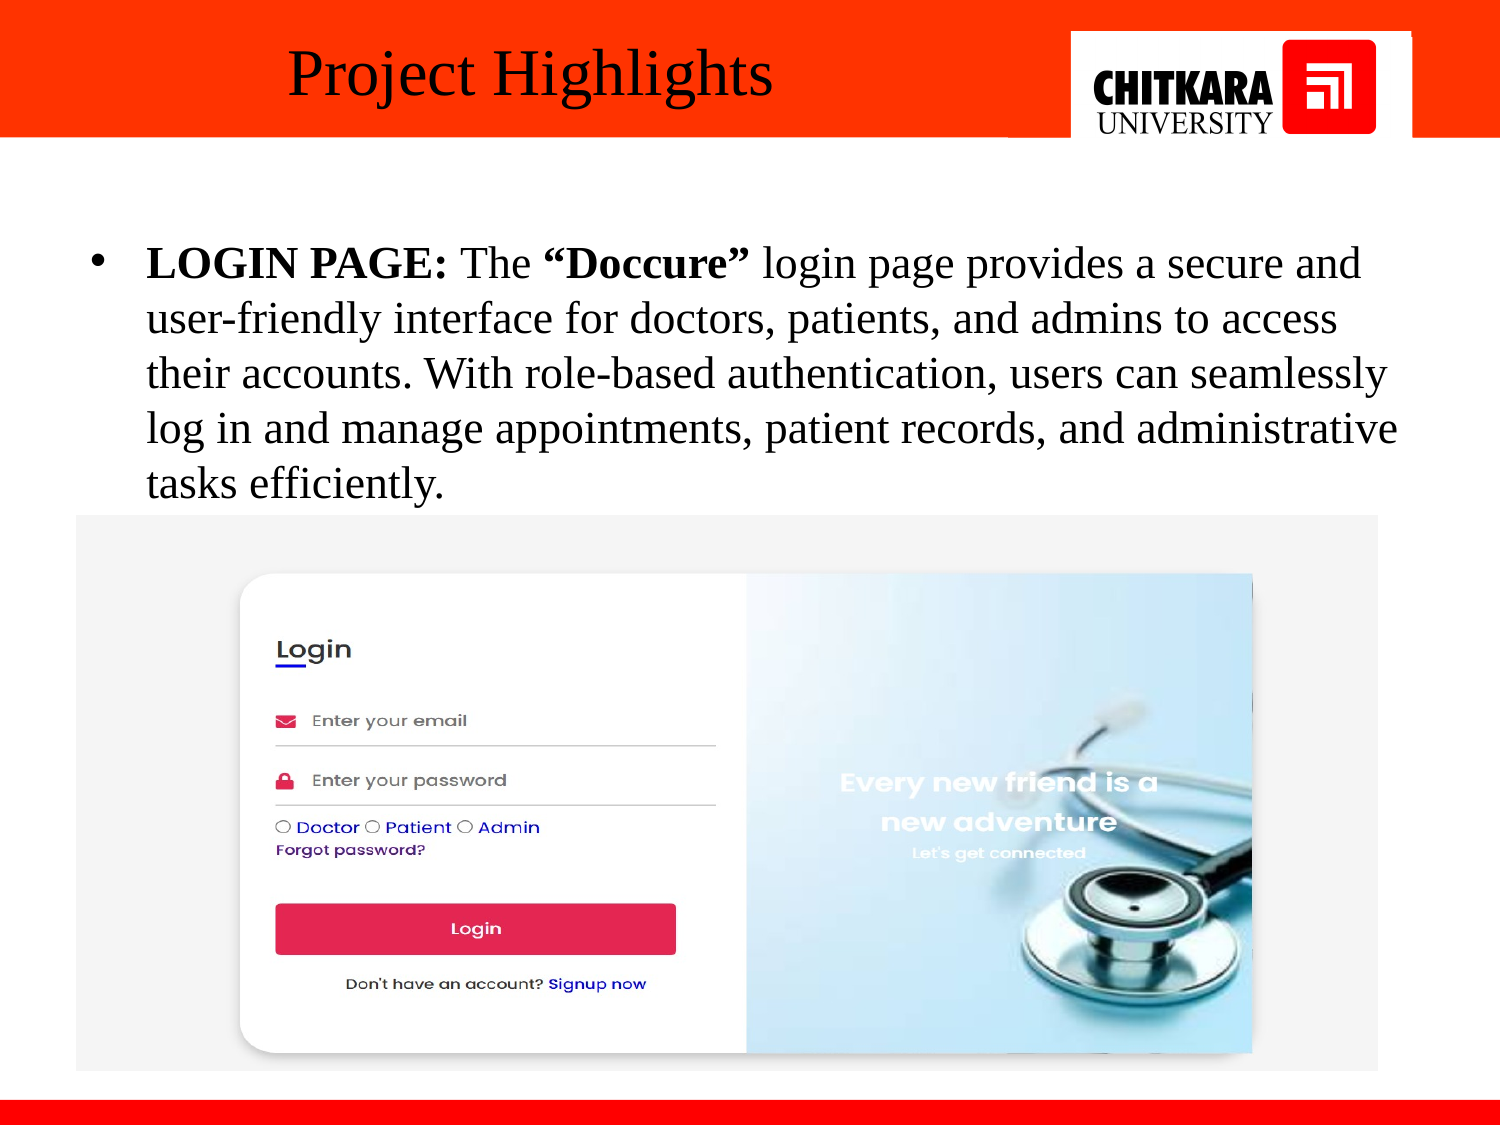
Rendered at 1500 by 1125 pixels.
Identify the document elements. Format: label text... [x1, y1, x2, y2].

list LOGIN PAGE: The “Doccure” login page provides a secure and user-friendly interface for doctors, patients, and admins to access their accounts. With role-based authentication, users can seamlessly log in and manage appointments, patient records, and administrative tasks efficiently. [74, 224, 1426, 968]
picture [1074, 37, 1391, 138]
title Project Highlights [0, 0, 1063, 138]
picture [76, 514, 1378, 1071]
